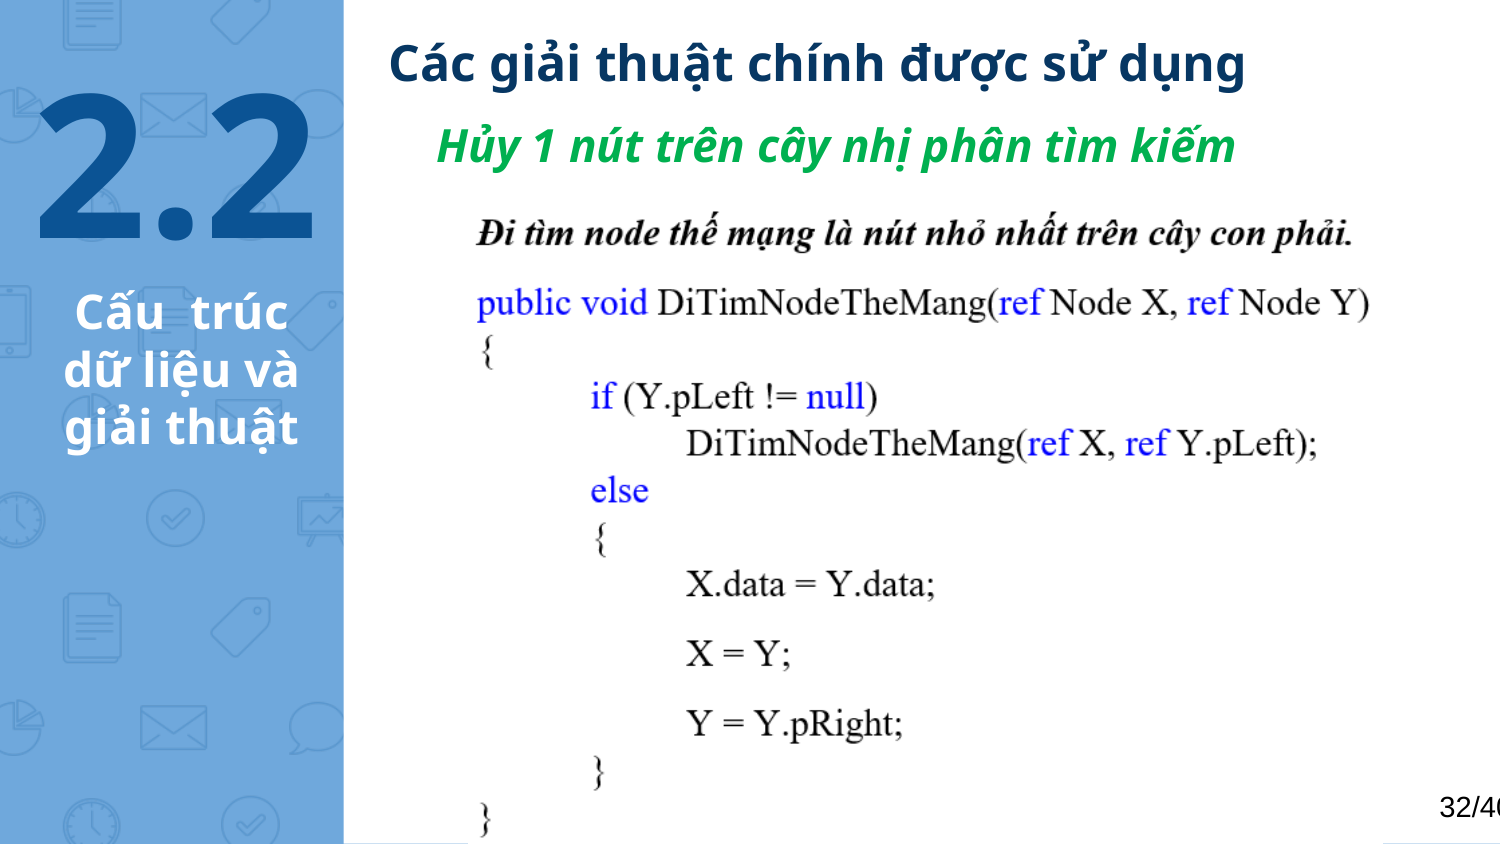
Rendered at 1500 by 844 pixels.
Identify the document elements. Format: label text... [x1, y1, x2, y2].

slide_number 2.2 [17, 23, 346, 230]
picture [467, 209, 1383, 844]
text_box 31/40 [1388, 780, 1500, 831]
text_box Các giải thuật chính được sử dụng [373, 16, 1478, 125]
title Cấu trúc dữ liệu và giải thuật [17, 266, 346, 600]
list Hủy 1 nút trên cây nhị phân tìm kiếm [415, 125, 1413, 210]
